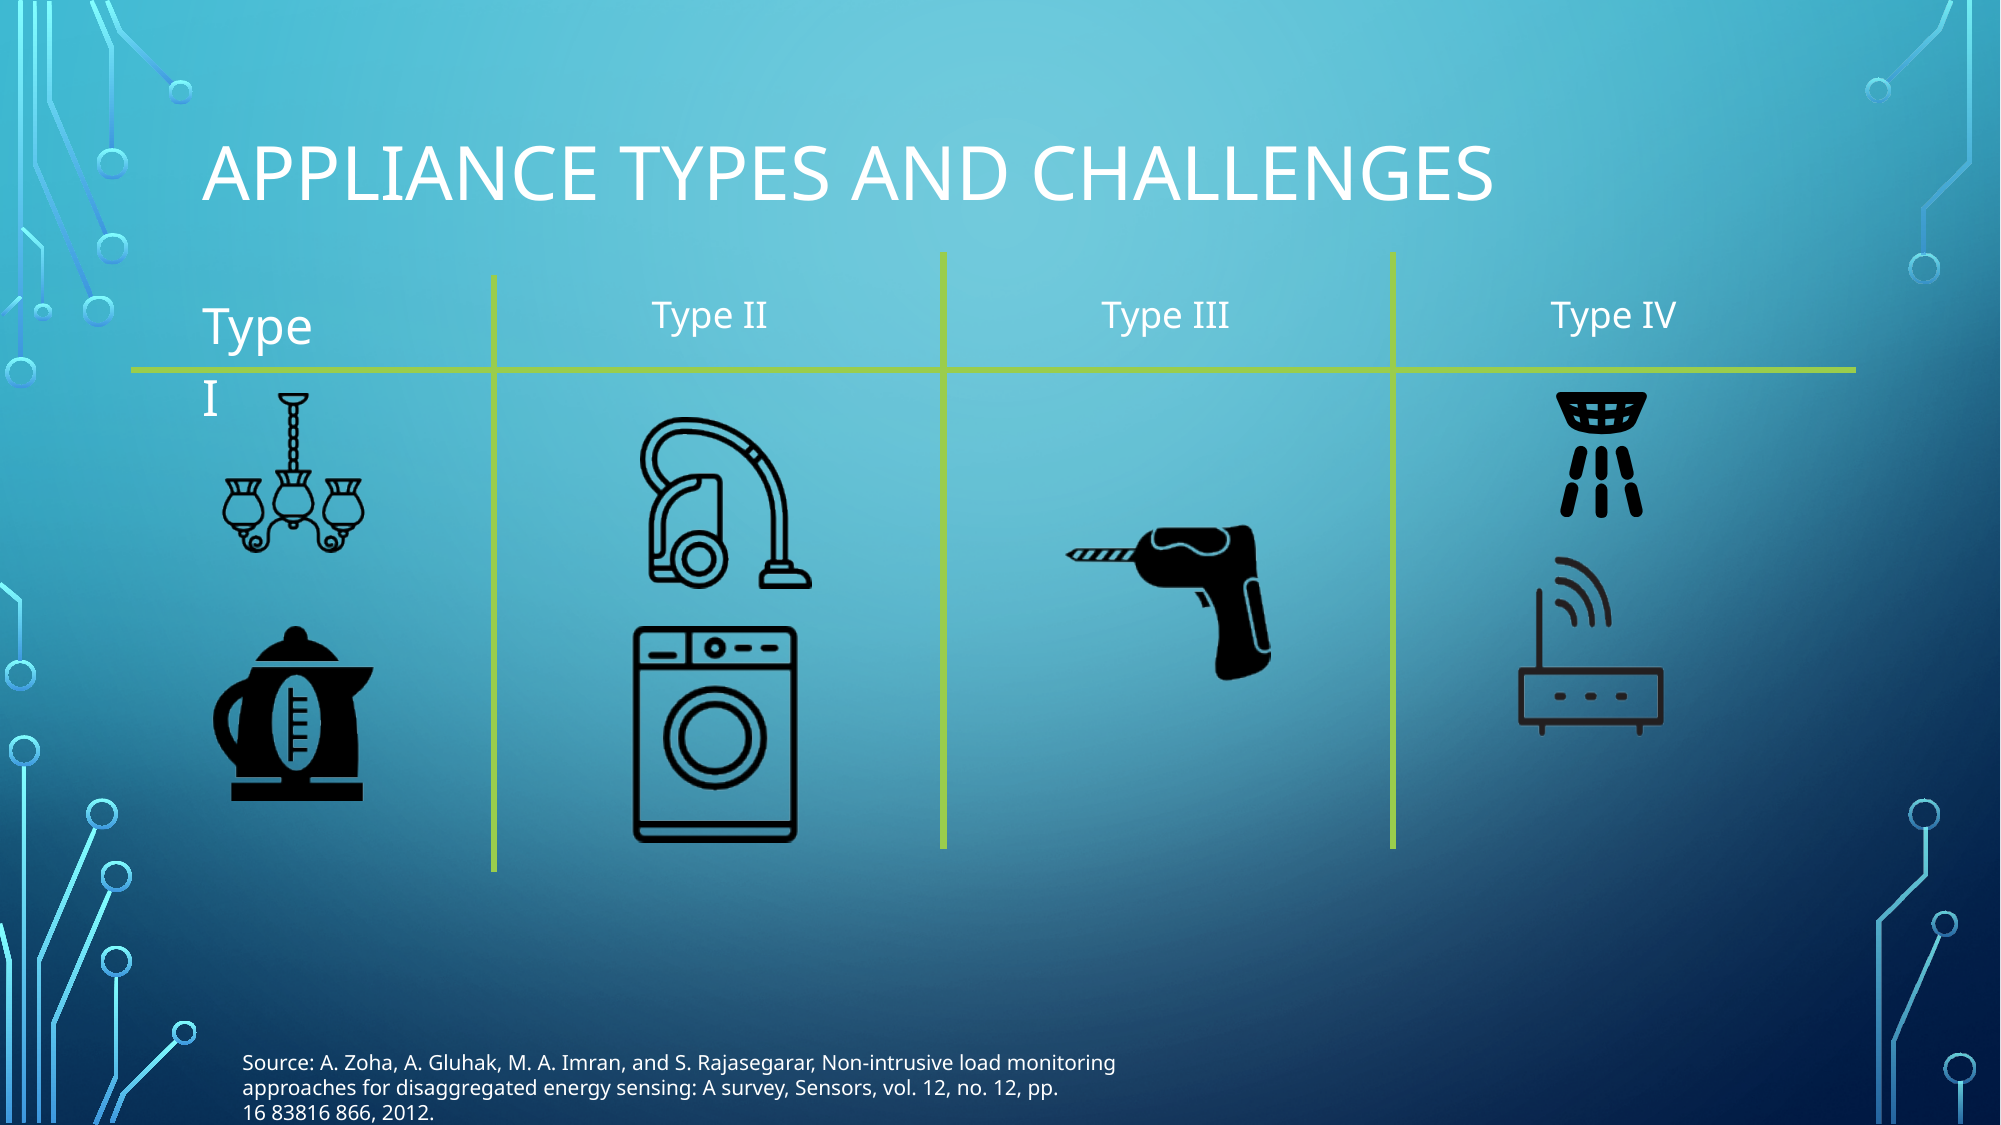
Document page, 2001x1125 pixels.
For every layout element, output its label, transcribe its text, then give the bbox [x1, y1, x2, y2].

text_box Type IV [1535, 274, 1700, 367]
picture [206, 626, 381, 801]
picture [1514, 551, 1668, 741]
picture [639, 416, 812, 589]
text_box Source: A. Zoha, A. Gluhak, M. A. Imran, and S. Rajasegarar, Non-intrusive load monitoring approaches for disaggregated energy sensing: A survey, Sensors, vol. 12, no. 12, pp. 16 83816 866, 2012. [227, 1042, 1667, 1125]
list Type I [187, 275, 352, 367]
title Appliance types and challenges [187, 101, 1813, 252]
picture [1538, 392, 1664, 518]
text_box Type III [1086, 274, 1251, 367]
picture [1065, 500, 1272, 706]
picture [607, 626, 824, 843]
text_box Type II [636, 274, 802, 367]
picture [213, 393, 374, 553]
